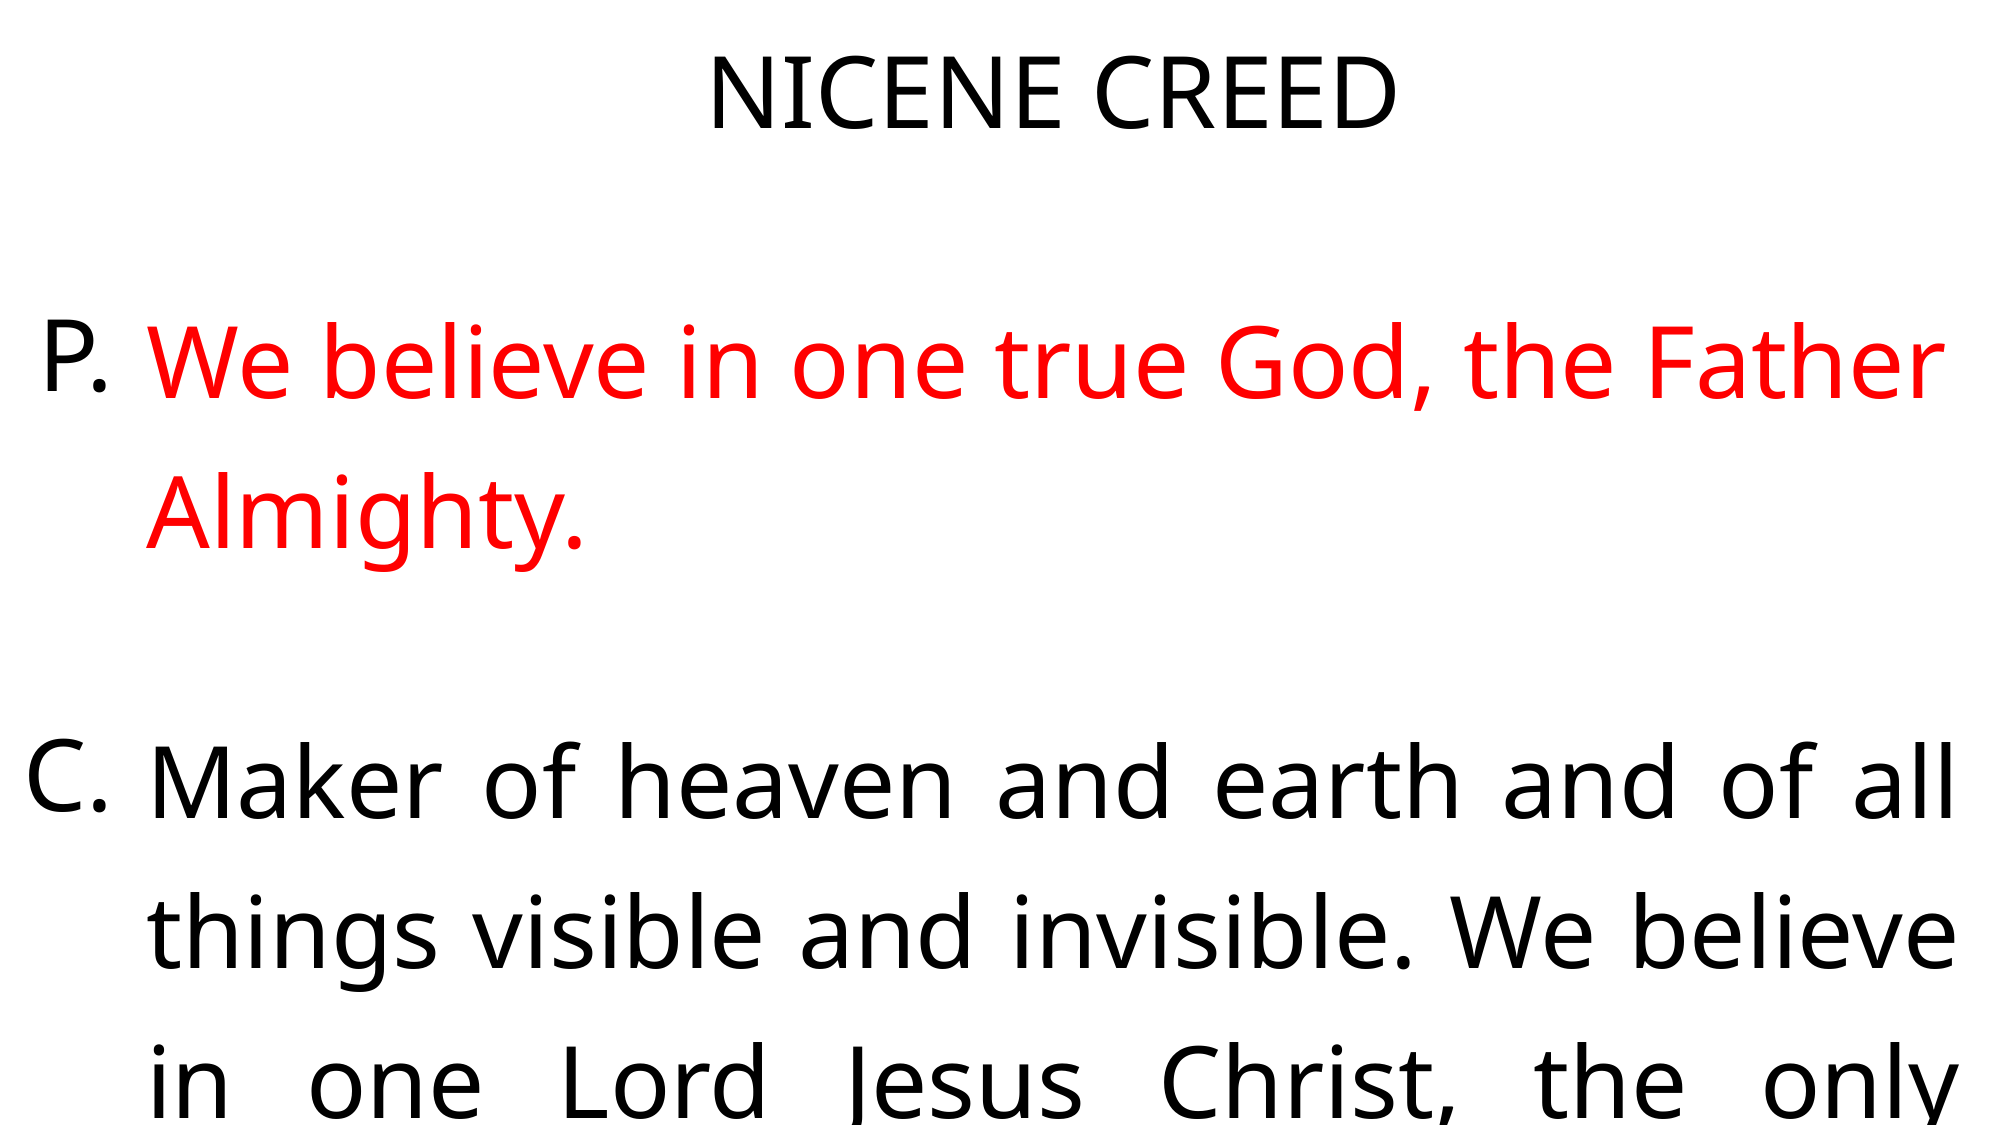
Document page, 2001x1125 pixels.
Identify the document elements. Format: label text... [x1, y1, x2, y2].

text_box P. [31, 284, 179, 420]
text_box C. [15, 704, 163, 839]
text_box NICENE CREED We believe in one true God, the Father Almighty. Maker of heaven and earth and of all things visible and invisible. We believe in one Lord Jesus Christ, the only begotten Son of God, … [138, 21, 1969, 1125]
